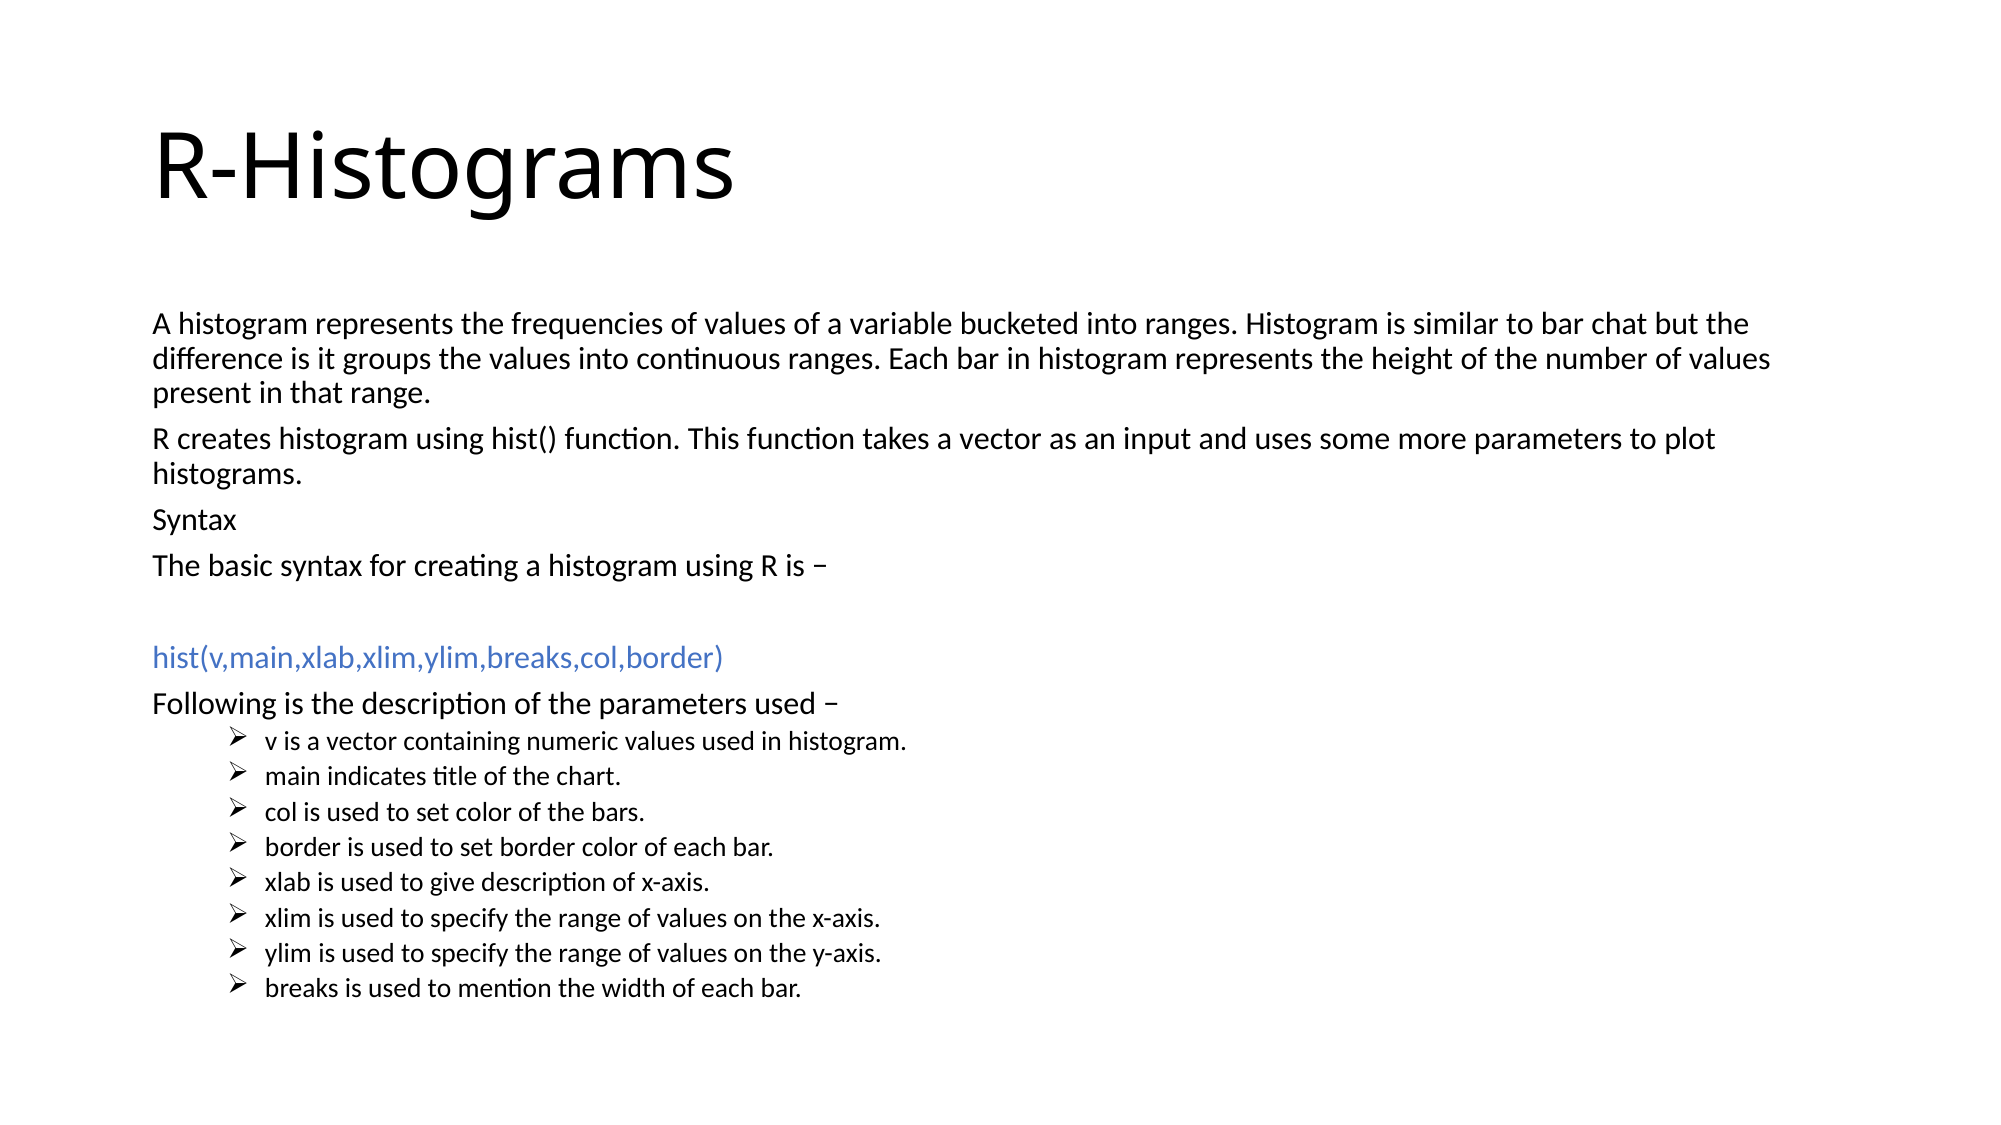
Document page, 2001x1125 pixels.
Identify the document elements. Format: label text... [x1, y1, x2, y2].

list A histogram represents the frequencies of values of a variable bucketed into ranges. Histogram is similar to bar chat but the difference is it groups the values into continuous ranges. Each bar in histogram represents the height of the number of values present in that range. R creates histogram using hist() function. This function takes a vector as an input and uses some more parameters to plot histograms. Syntax The basic syntax for creating a histogram using R is − hist(v,main,xlab,xlim,ylim,breaks,col,border) Following is the description of the parameters used − v is a vector containing numeric values used in histogram. main indicates title of the chart. col is used to set color of the bars. border is used to set border color of each bar. xlab is used to give description of x-axis. xlim is used to specify the range of values on the x-axis. ylim is used to specify the range of values on the y-axis. breaks is used to mention the width of each bar. [137, 299, 1863, 1014]
title R-Histograms [137, 59, 1863, 278]
